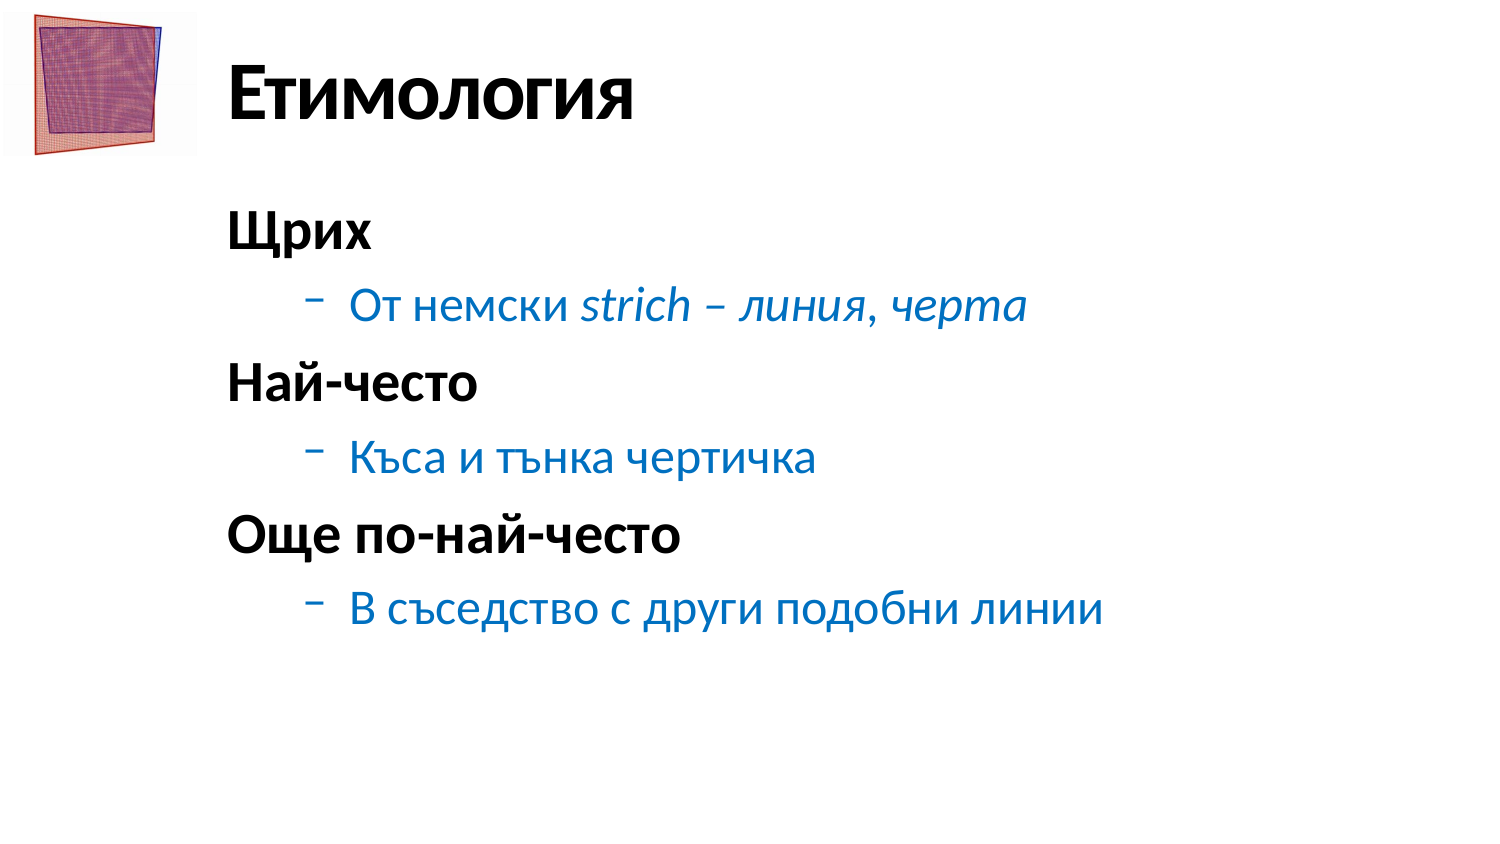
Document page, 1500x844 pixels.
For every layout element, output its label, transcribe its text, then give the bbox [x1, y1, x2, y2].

list Щрих От немски strich – линия, черта Най-често Къса и тънка чертичка Още по-най-често В съседство с други подобни линии [212, 184, 1500, 797]
picture [3, 12, 197, 156]
title Етимология [212, 21, 1500, 150]
